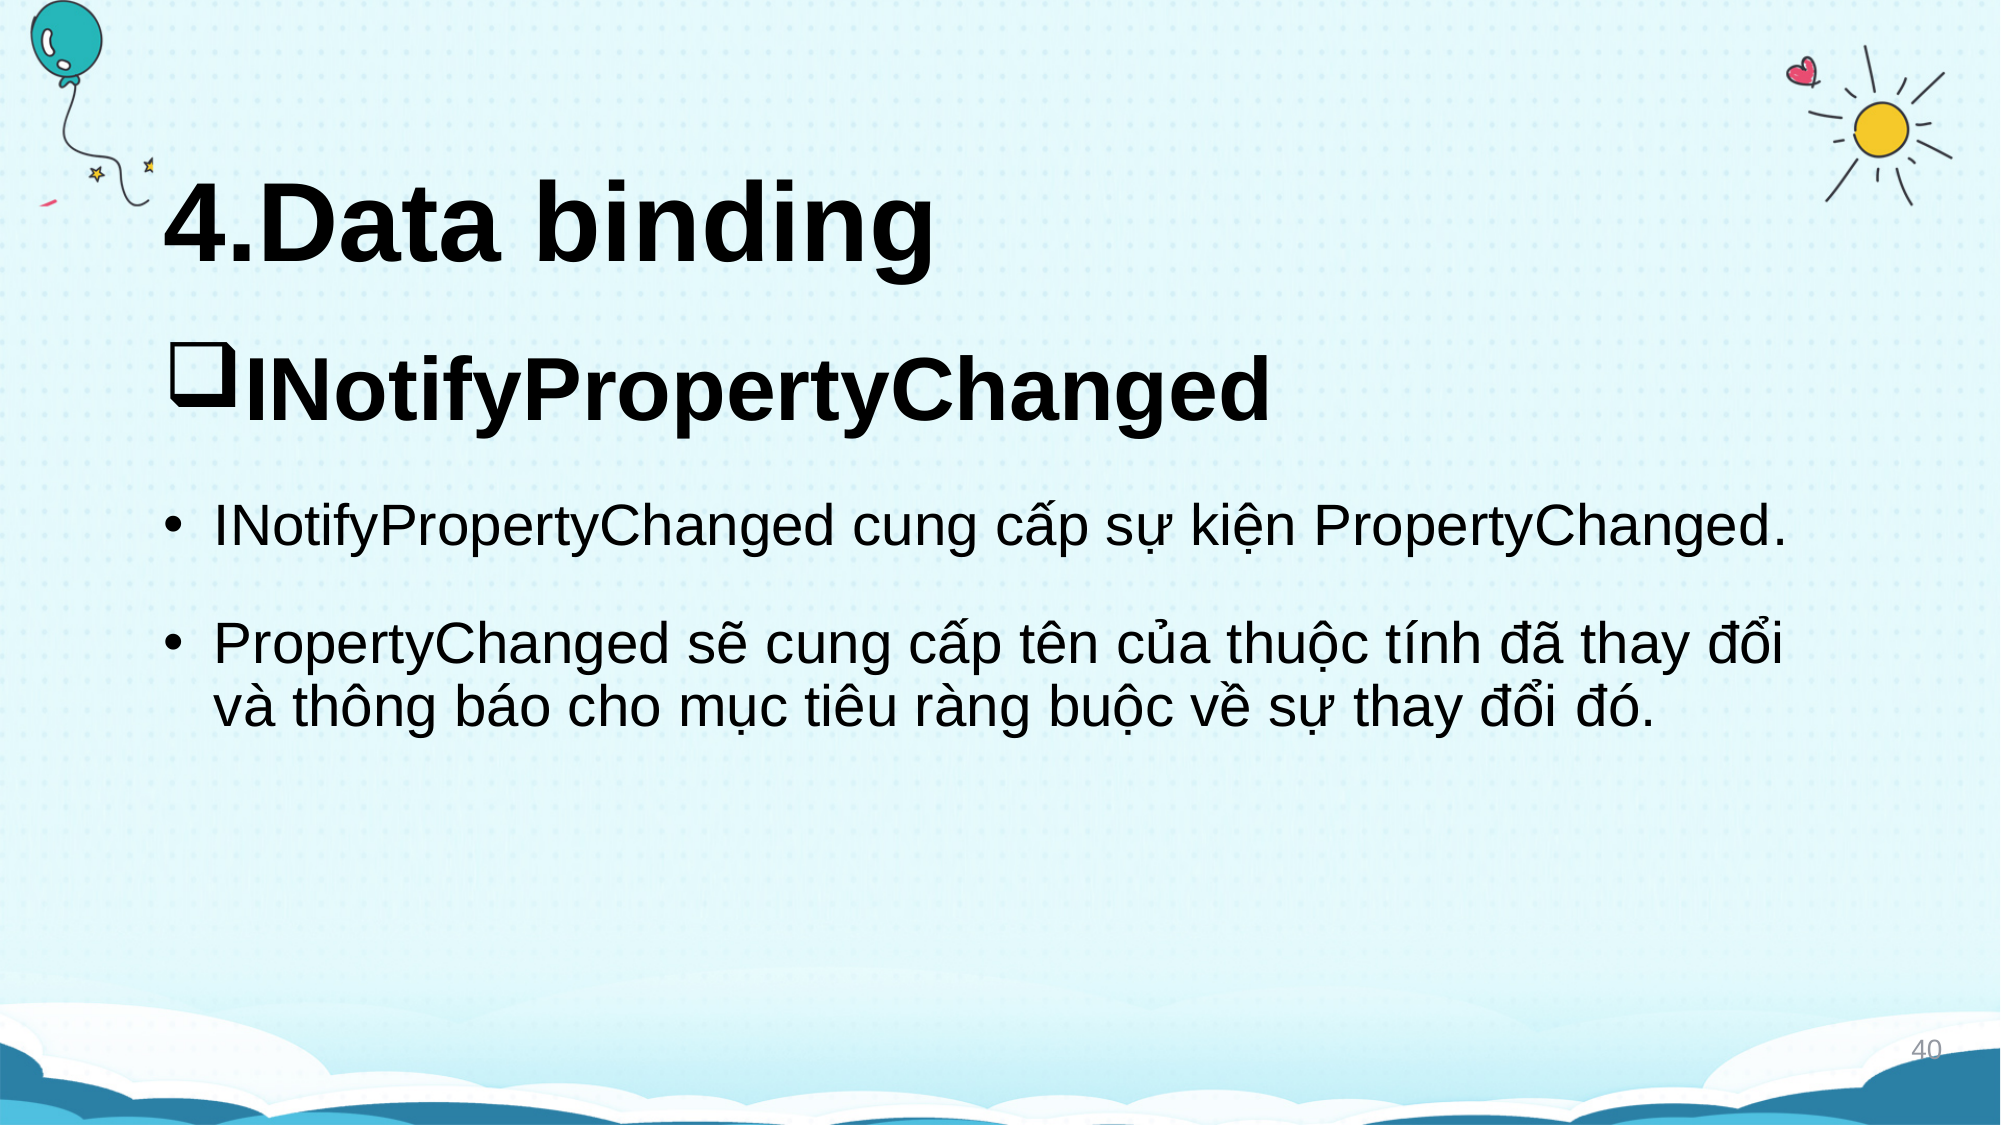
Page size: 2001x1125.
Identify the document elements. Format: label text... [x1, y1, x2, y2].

picture [0, 0, 2001, 1125]
list INotifyPropertyChanged INotifyPropertyChanged cung cấp sự kiện PropertyChanged. PropertyChanged sẽ cung cấp tên của thuộc tính đã thay đổi và thông báo cho mục tiêu ràng buộc về sự thay đổi đó. [163, 342, 1836, 1034]
title 4.Data binding [163, 147, 1836, 286]
slide_number 40 [1850, 1033, 1943, 1066]
